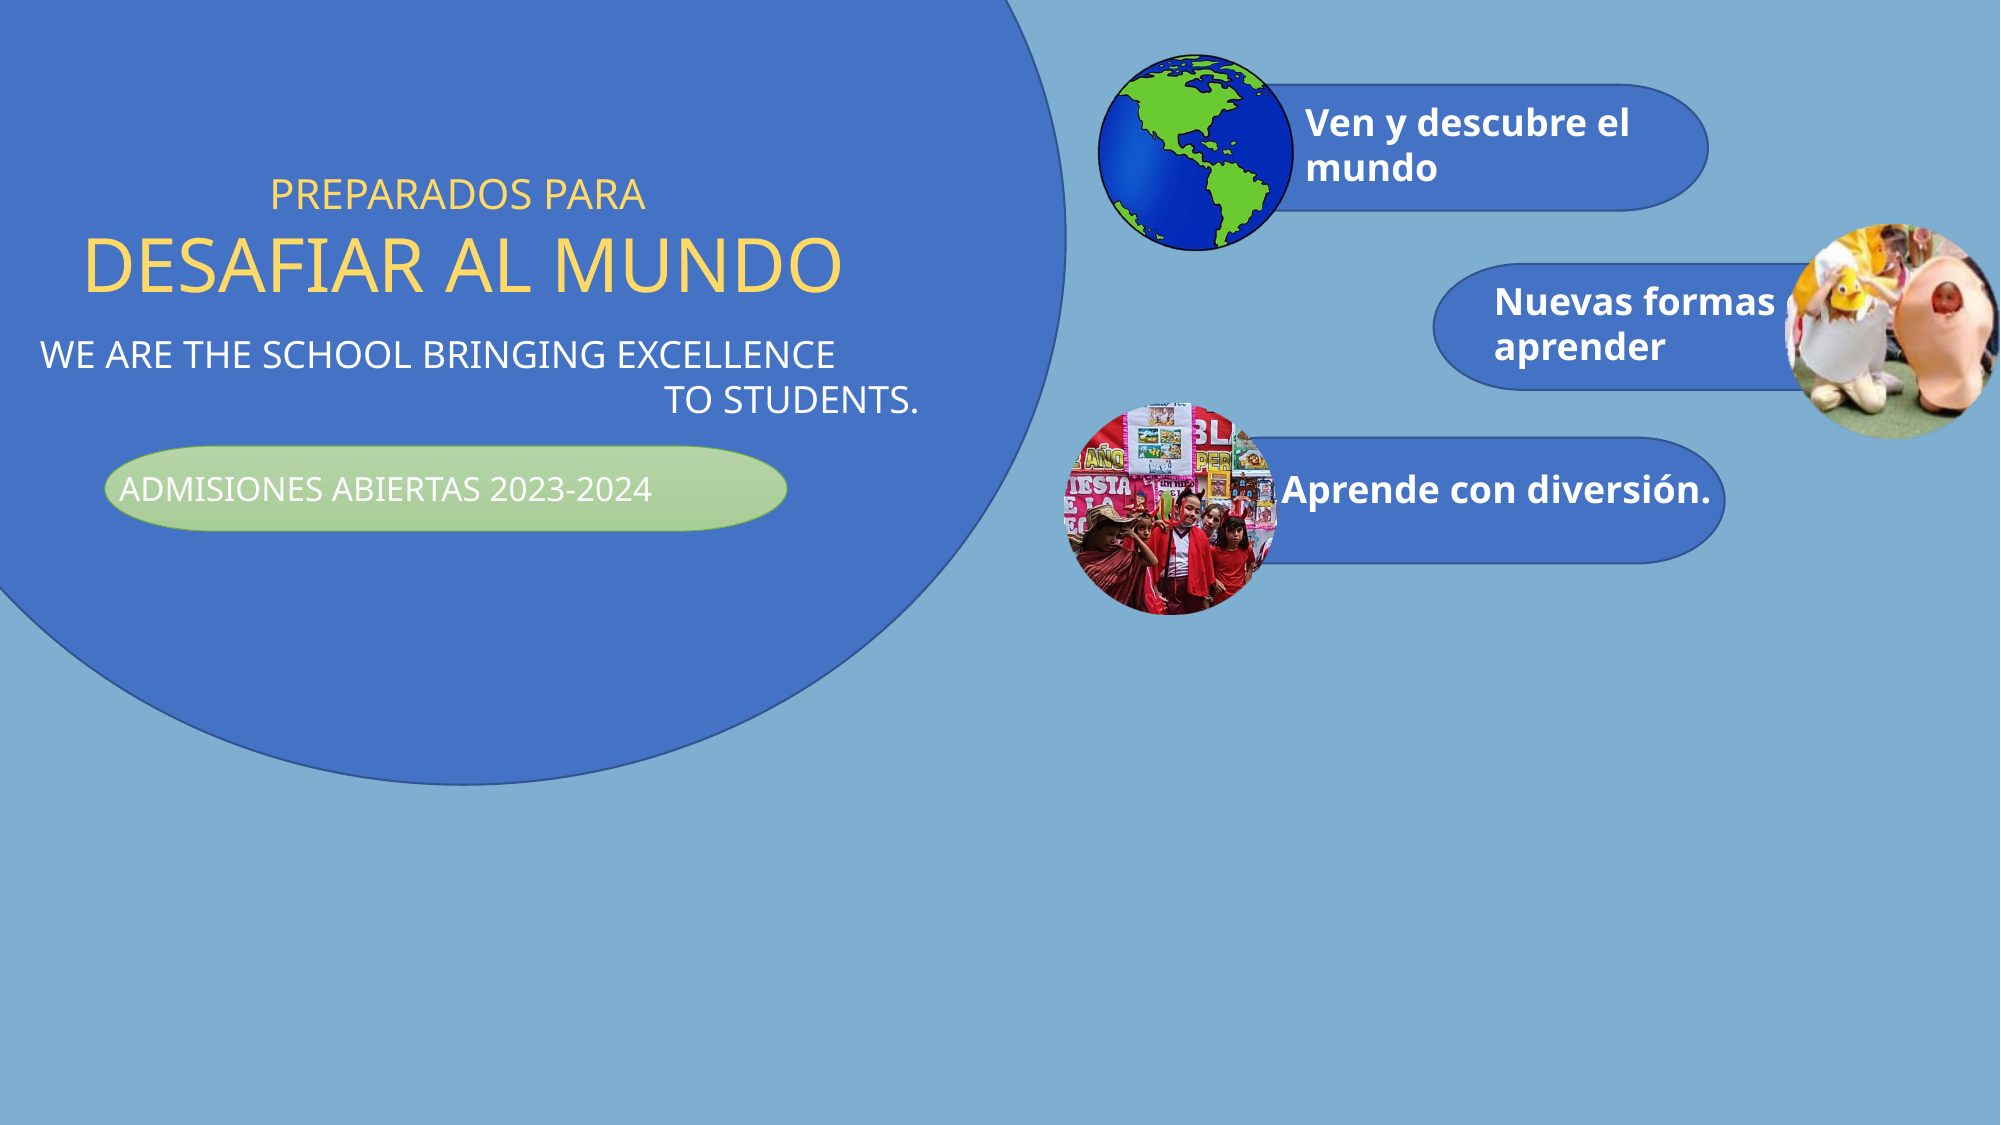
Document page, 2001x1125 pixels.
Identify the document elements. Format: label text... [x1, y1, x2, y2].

text_box Aprende con diversión. [1277, 458, 1752, 518]
text_box PREPARADOS PARA DESAFIAR AL MUNDO [0, 0, 1066, 786]
picture [1065, 41, 1326, 264]
text_box [165, 445, 727, 450]
text_box [1326, 83, 1662, 91]
picture [1785, 224, 2000, 439]
text_box Nuevas formas de aprender [1479, 270, 1785, 376]
text_box [1277, 518, 1723, 565]
title ADMISIONES ABIERTAS 2023-2024 [104, 450, 804, 531]
text_box [1481, 262, 1785, 270]
text_box Ven y descubre el mundo [1326, 91, 1669, 197]
text_box [1326, 94, 1710, 212]
text_box WE ARE THE SCHOOL BRINGING EXCELLENCE TO STUDENTS. [23, 324, 980, 429]
picture [1064, 403, 1277, 615]
text_box [1277, 436, 1704, 458]
text_box [1432, 270, 1785, 391]
